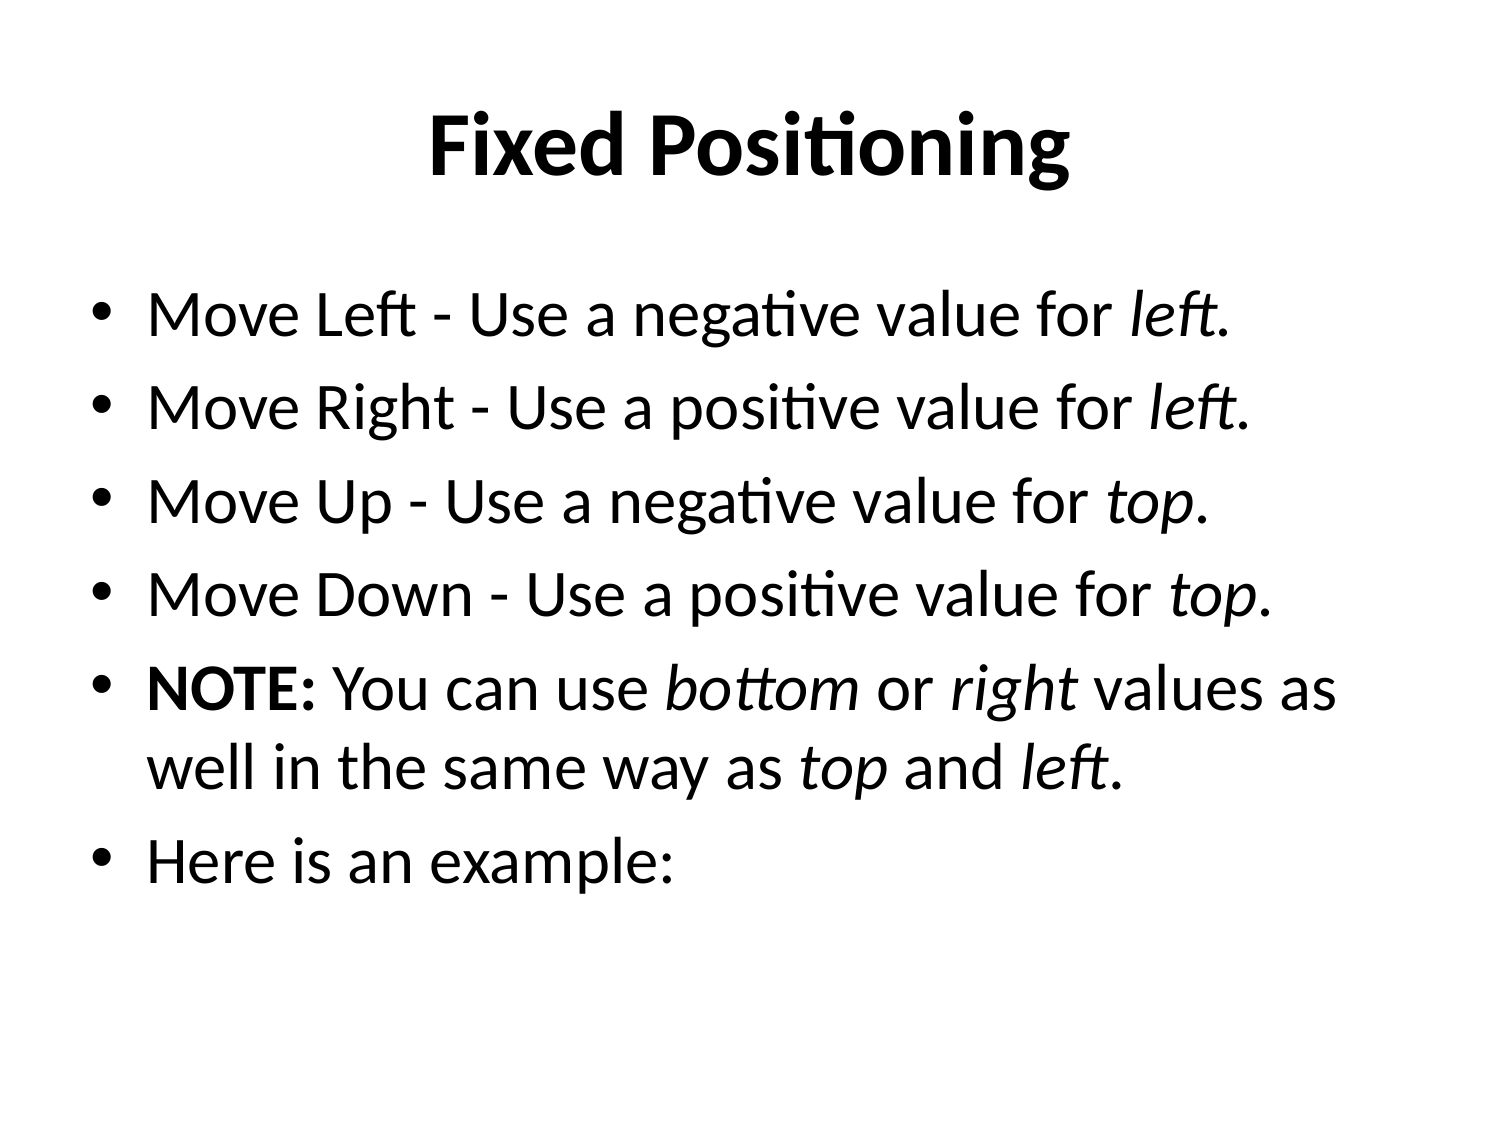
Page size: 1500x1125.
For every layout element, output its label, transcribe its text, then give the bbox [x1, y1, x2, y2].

list Move Left - Use a negative value for left. Move Right - Use a positive value for left. Move Up - Use a negative value for top. Move Down - Use a positive value for top. NOTE: You can use bottom or right values as well in the same way as top and left. Here is an example: [75, 262, 1425, 1005]
title Fixed Positioning [75, 45, 1425, 233]
